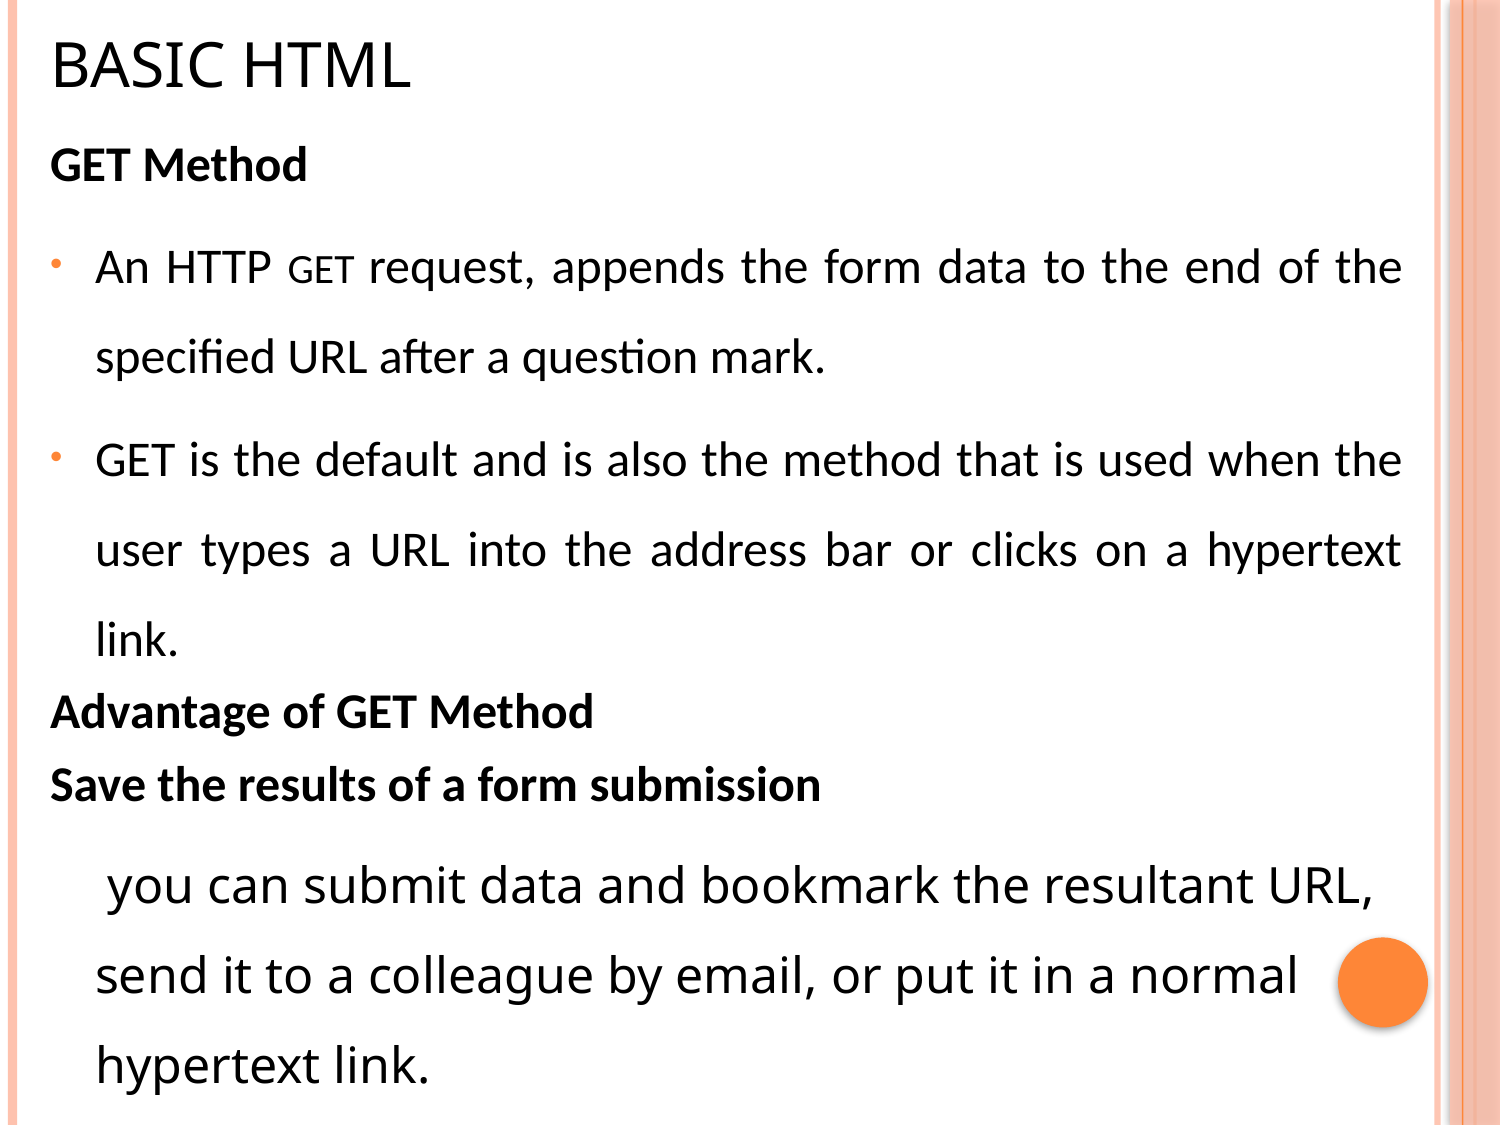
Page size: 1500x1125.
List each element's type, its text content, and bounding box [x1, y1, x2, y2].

title Basic HTML [35, 0, 1418, 93]
list GET Method An HTTP GET request, appends the form data to the end of the specified URL after a question mark. GET is the default and is also the method that is used when the user types a URL into the address bar or clicks on a hypertext link. Advantage of GET Method Save the results of a form submission you can submit data and bookmark the resultant URL, send it to a colleague by email, or put it in a normal hypertext link. [35, 93, 1418, 1125]
